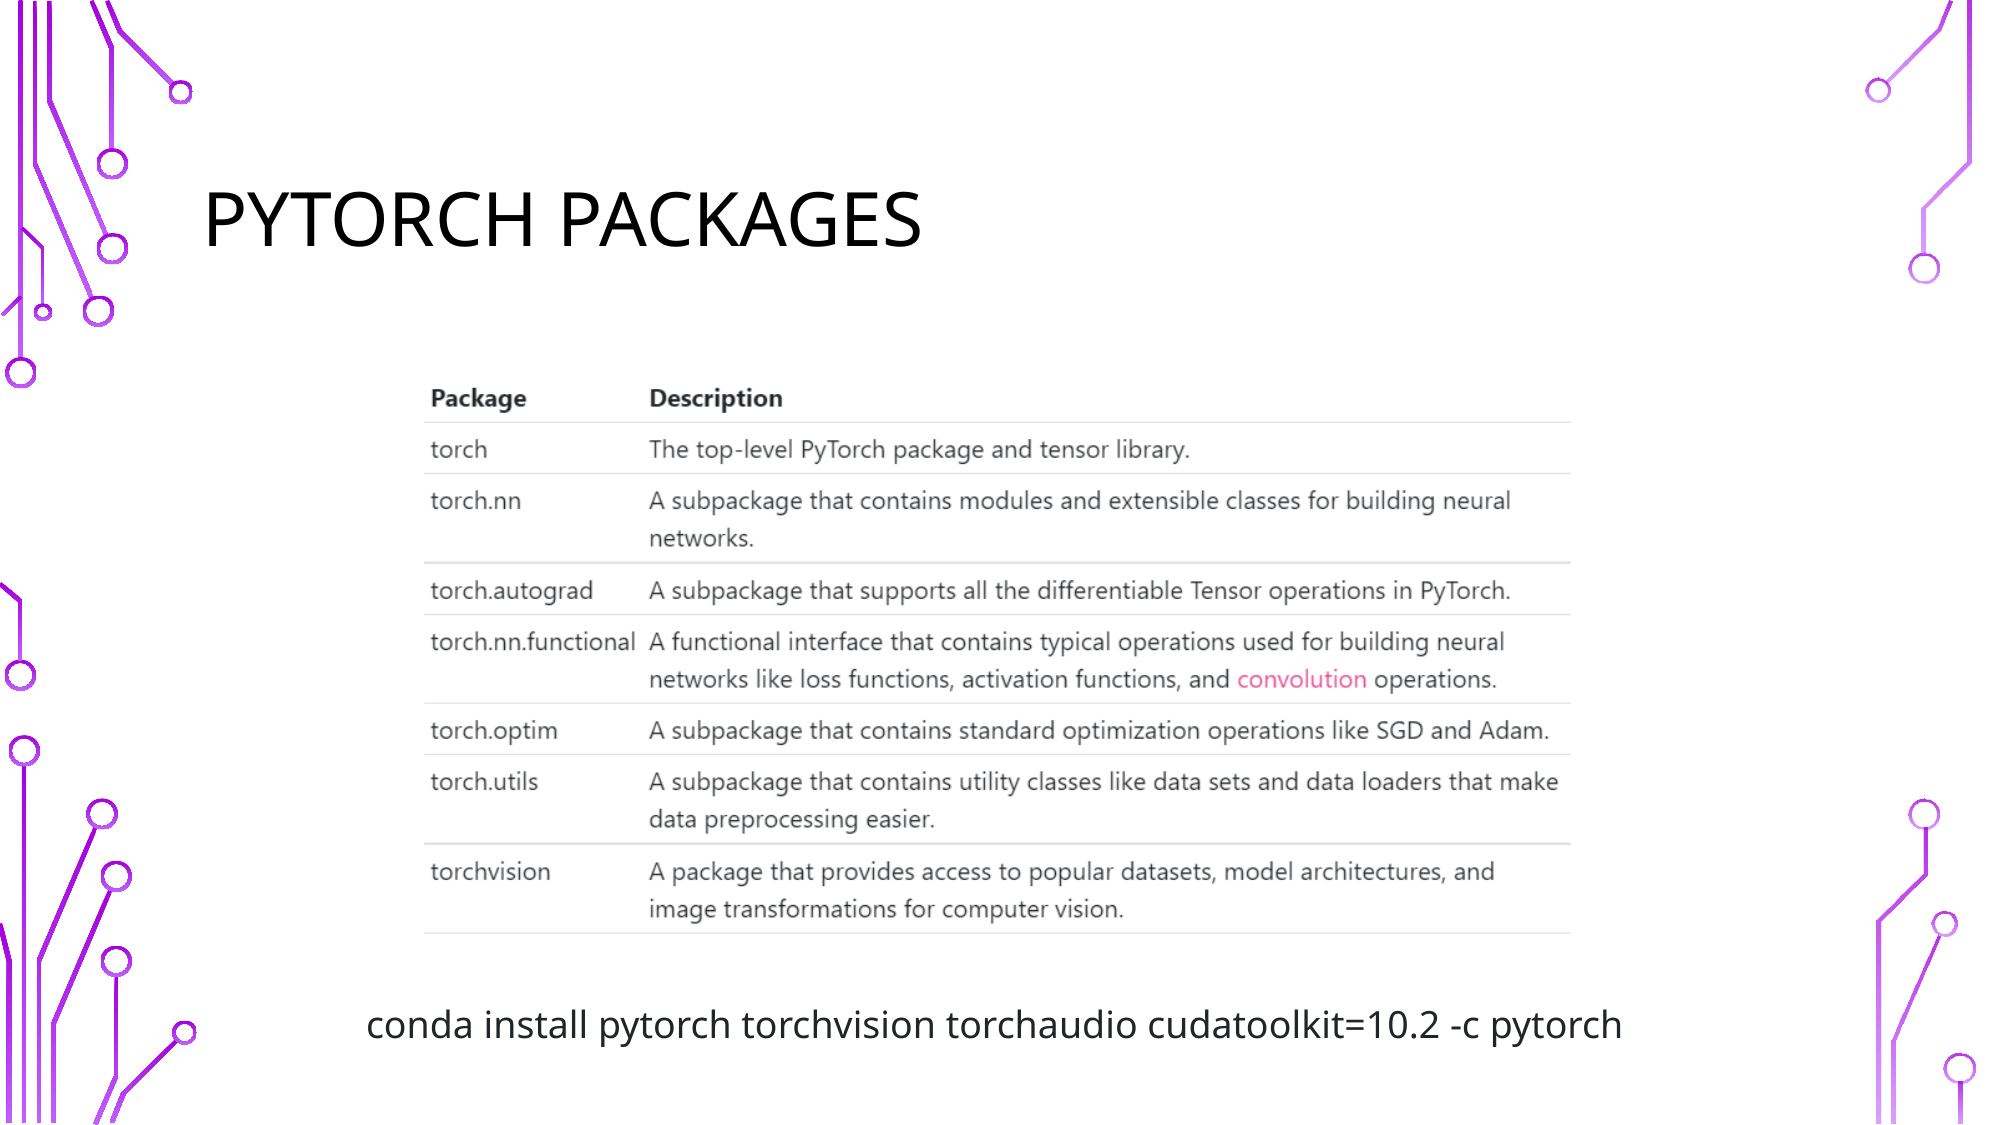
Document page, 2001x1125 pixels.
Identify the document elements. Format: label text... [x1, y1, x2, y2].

text_box conda install pytorch torchvision torchaudio cudatoolkit=10.2 -c pytorch [351, 1000, 1649, 1047]
title Pytorch packages [187, 101, 1813, 344]
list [418, 368, 1581, 951]
